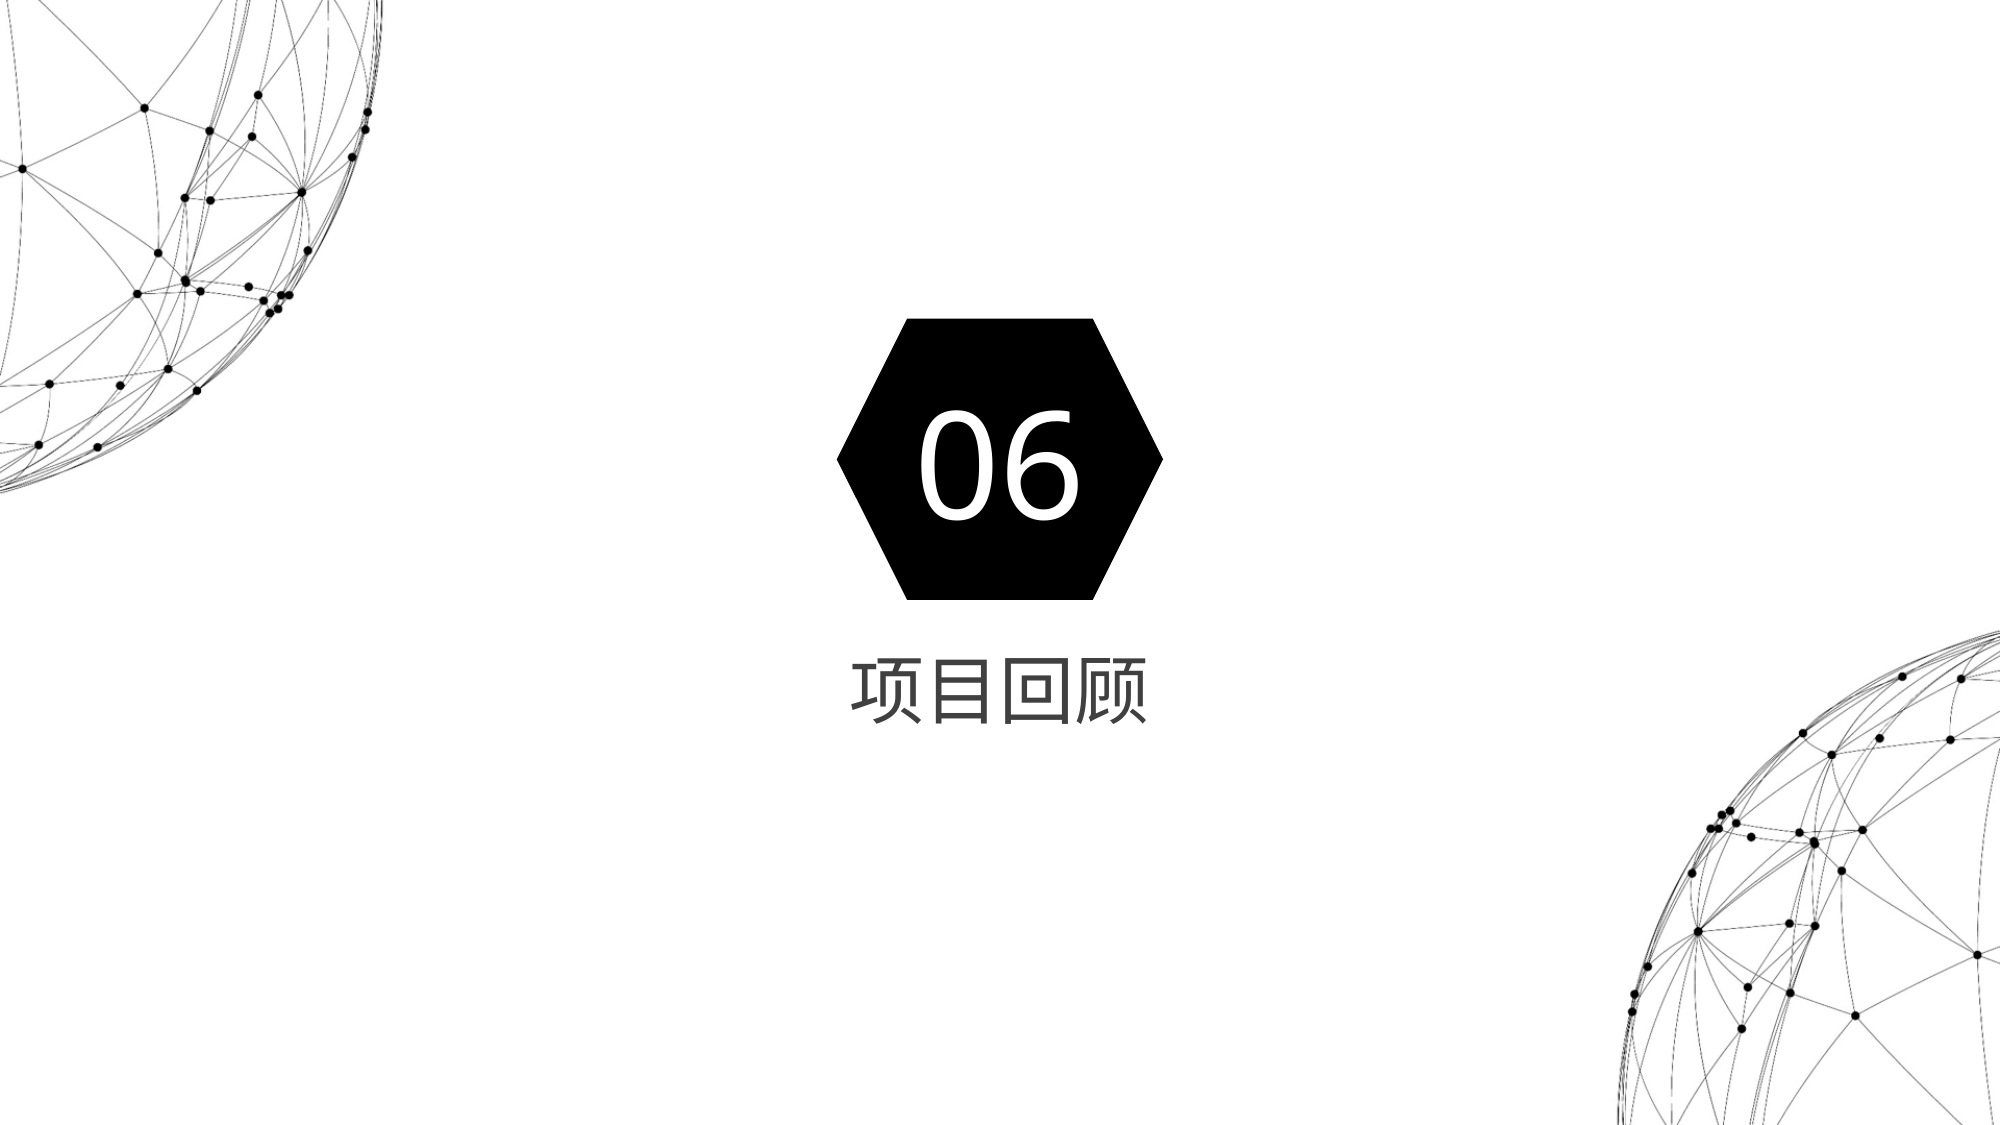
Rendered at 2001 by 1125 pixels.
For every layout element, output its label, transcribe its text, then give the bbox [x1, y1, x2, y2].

text_box 项目回顾 [835, 636, 1165, 742]
text_box 06 [835, 317, 1165, 601]
picture [0, 0, 2000, 1125]
